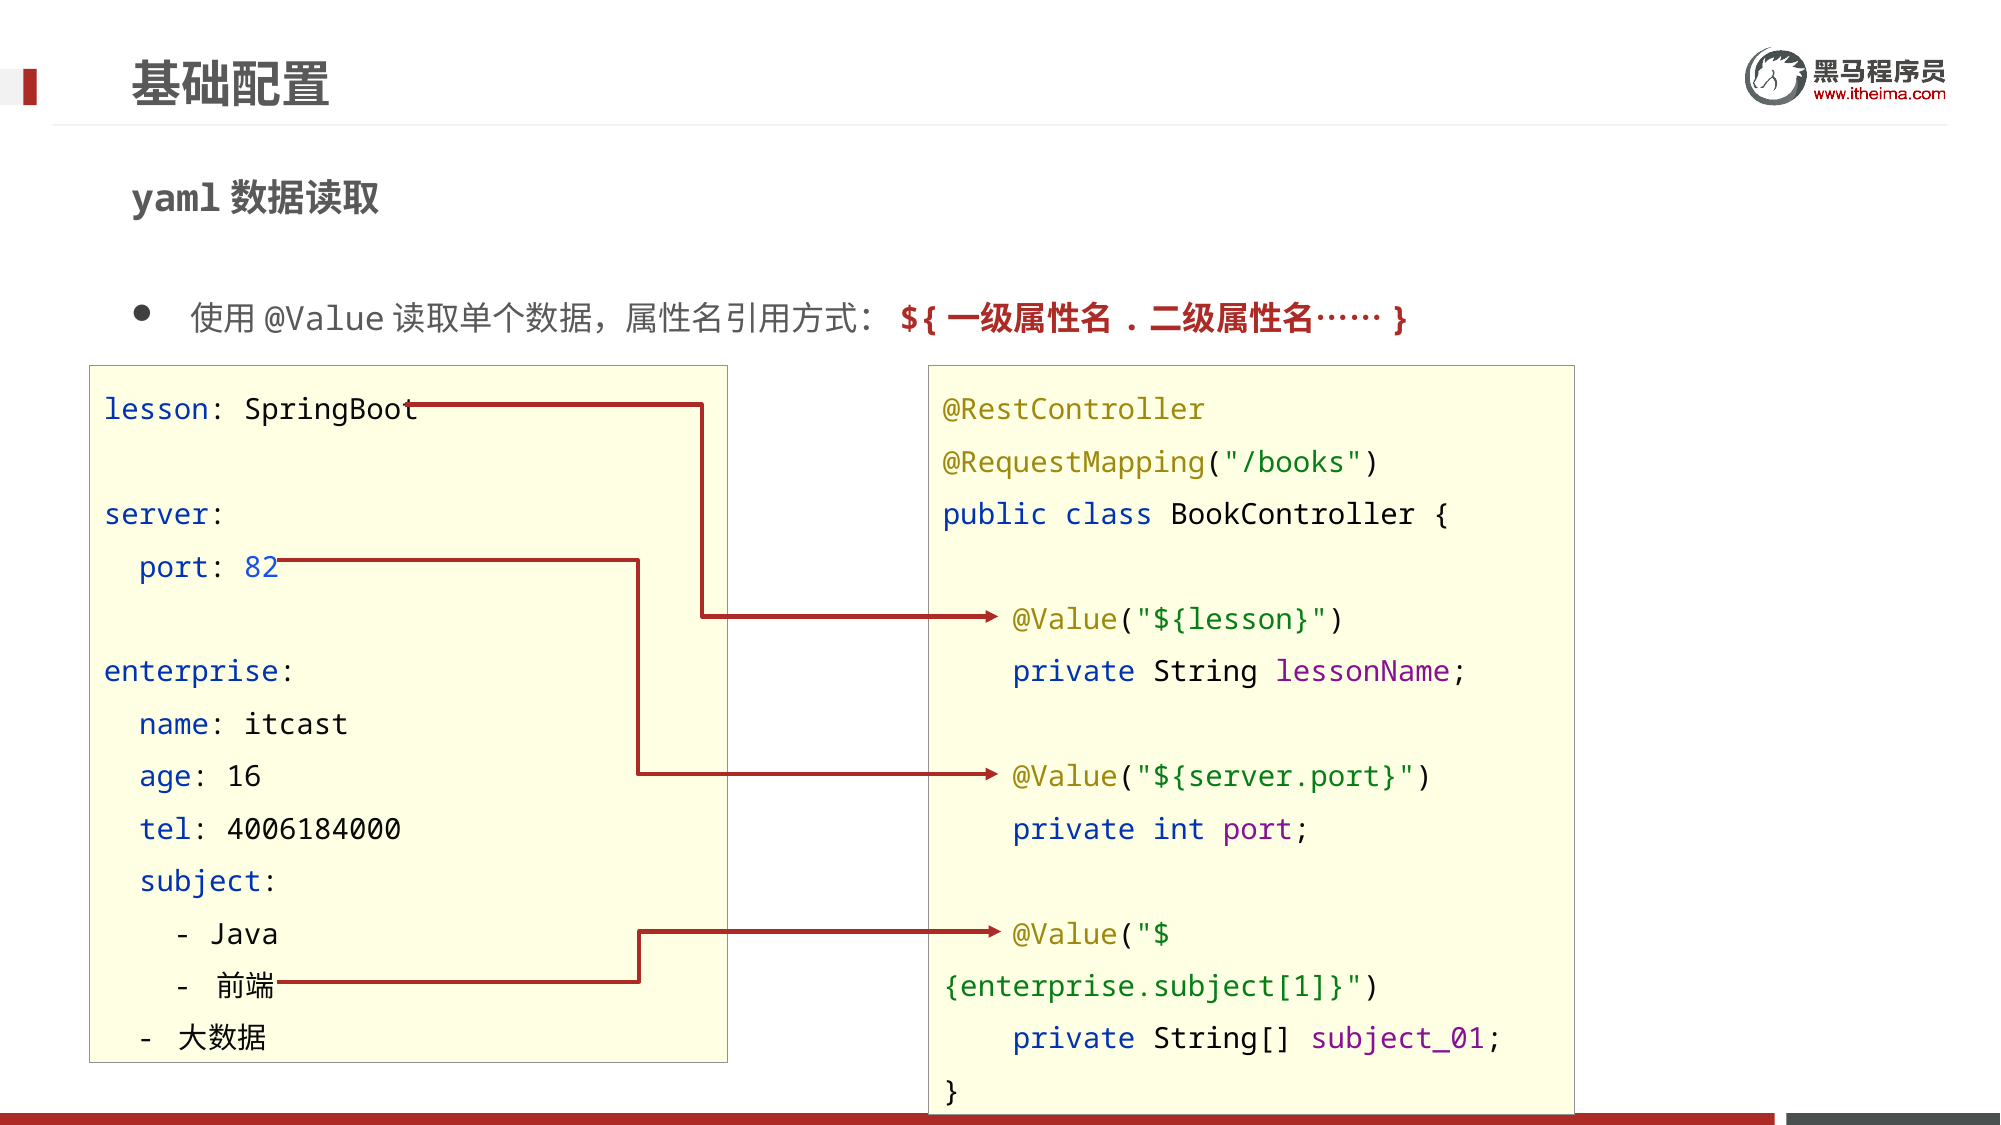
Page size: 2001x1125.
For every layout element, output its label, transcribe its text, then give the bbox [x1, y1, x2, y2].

list yaml数据读取 [116, 154, 1880, 239]
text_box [276, 931, 1002, 982]
list 使用@Value读取单个数据，属性名引用方式：${一级属性名.二级属性名……} [116, 270, 1880, 963]
title 基础配置 [116, 40, 1556, 125]
picture [1744, 46, 1946, 106]
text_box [276, 559, 999, 775]
text_box lesson: SpringBoot server: port: 82 enterprise: name: itcast age: 16 tel: 4006184000 subject: - Java - 前端 - 大数据 [89, 365, 728, 1063]
text_box @RestController @RequestMapping("/books") public class BookController { @Value("${lesson}") private String lessonName; @Value("${server.port}") private int port; @Value("${enterprise.subject[1]}") private String[] subject_01; } [928, 365, 1575, 1115]
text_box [404, 404, 999, 559]
